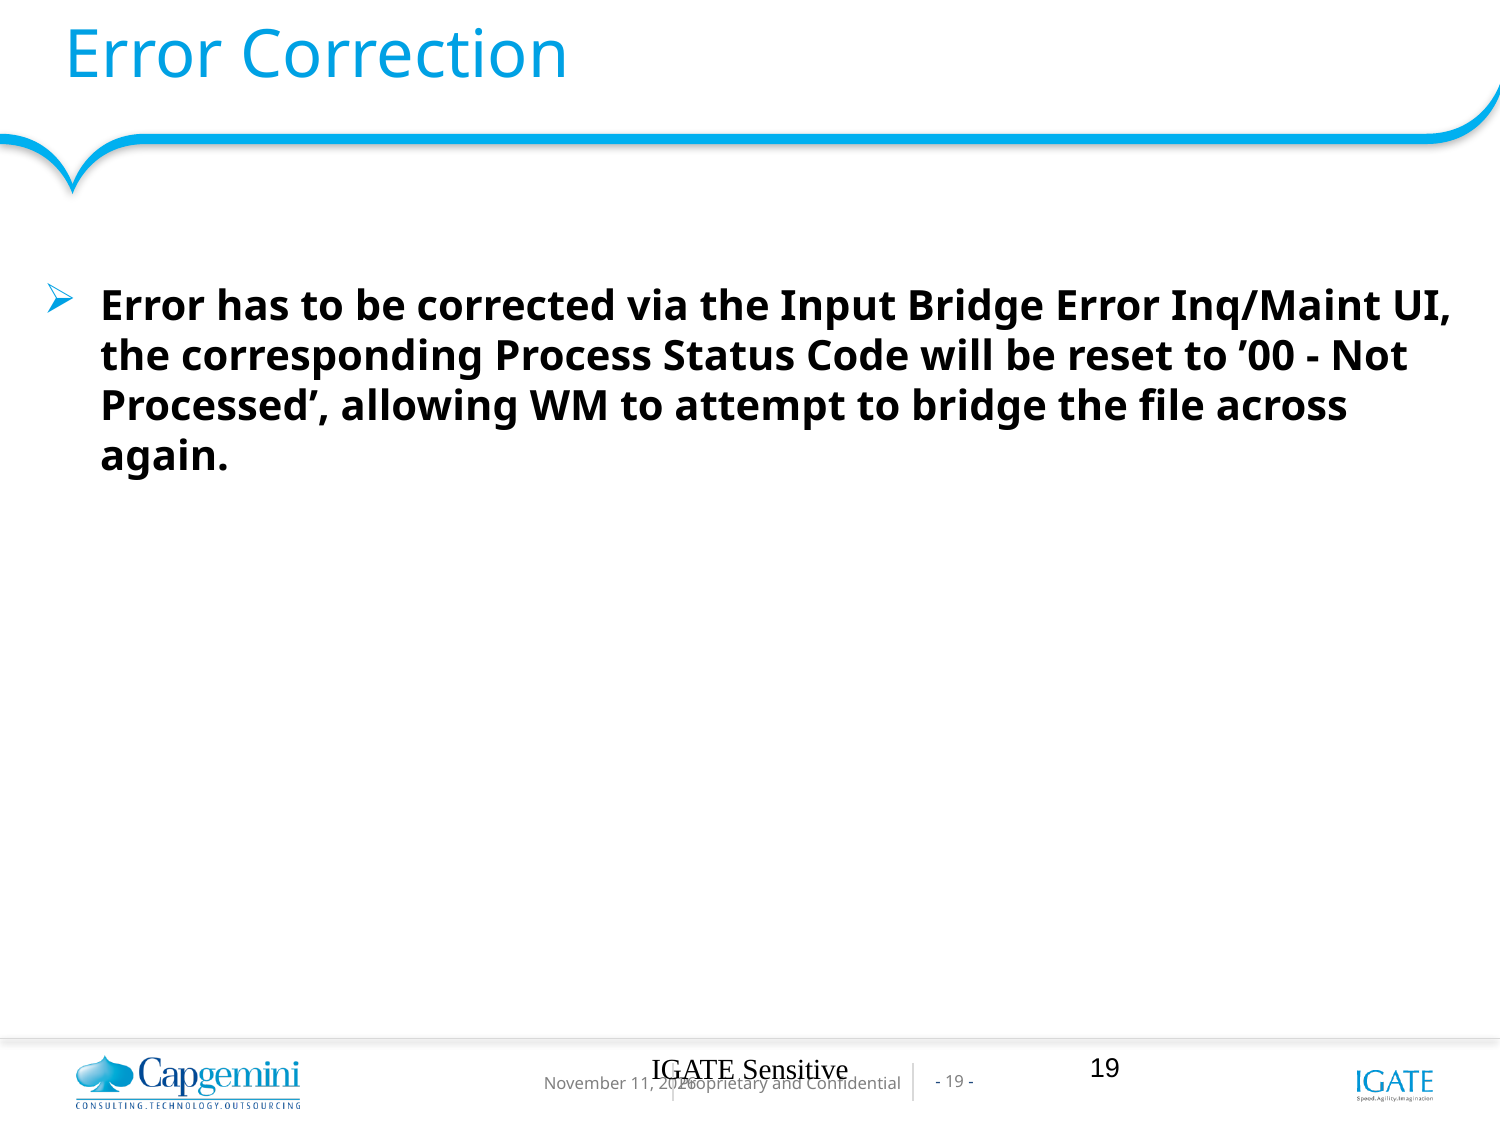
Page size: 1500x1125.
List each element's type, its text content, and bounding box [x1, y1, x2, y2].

footer IGATE Sensitive [512, 1042, 988, 1103]
picture [1425, 1082, 1433, 1102]
slide_number 19 [1074, 1042, 1425, 1103]
picture [76, 1055, 300, 1109]
list Error has to be corrected via the Input Bridge Error Inq/Maint UI, the corresponding Process Status Code will be reset to ’00 - Not Processed’, allowing WM to attempt to bridge the file across again. [29, 271, 1471, 488]
picture [1425, 1073, 1433, 1079]
title Error Correction [50, 3, 1400, 134]
